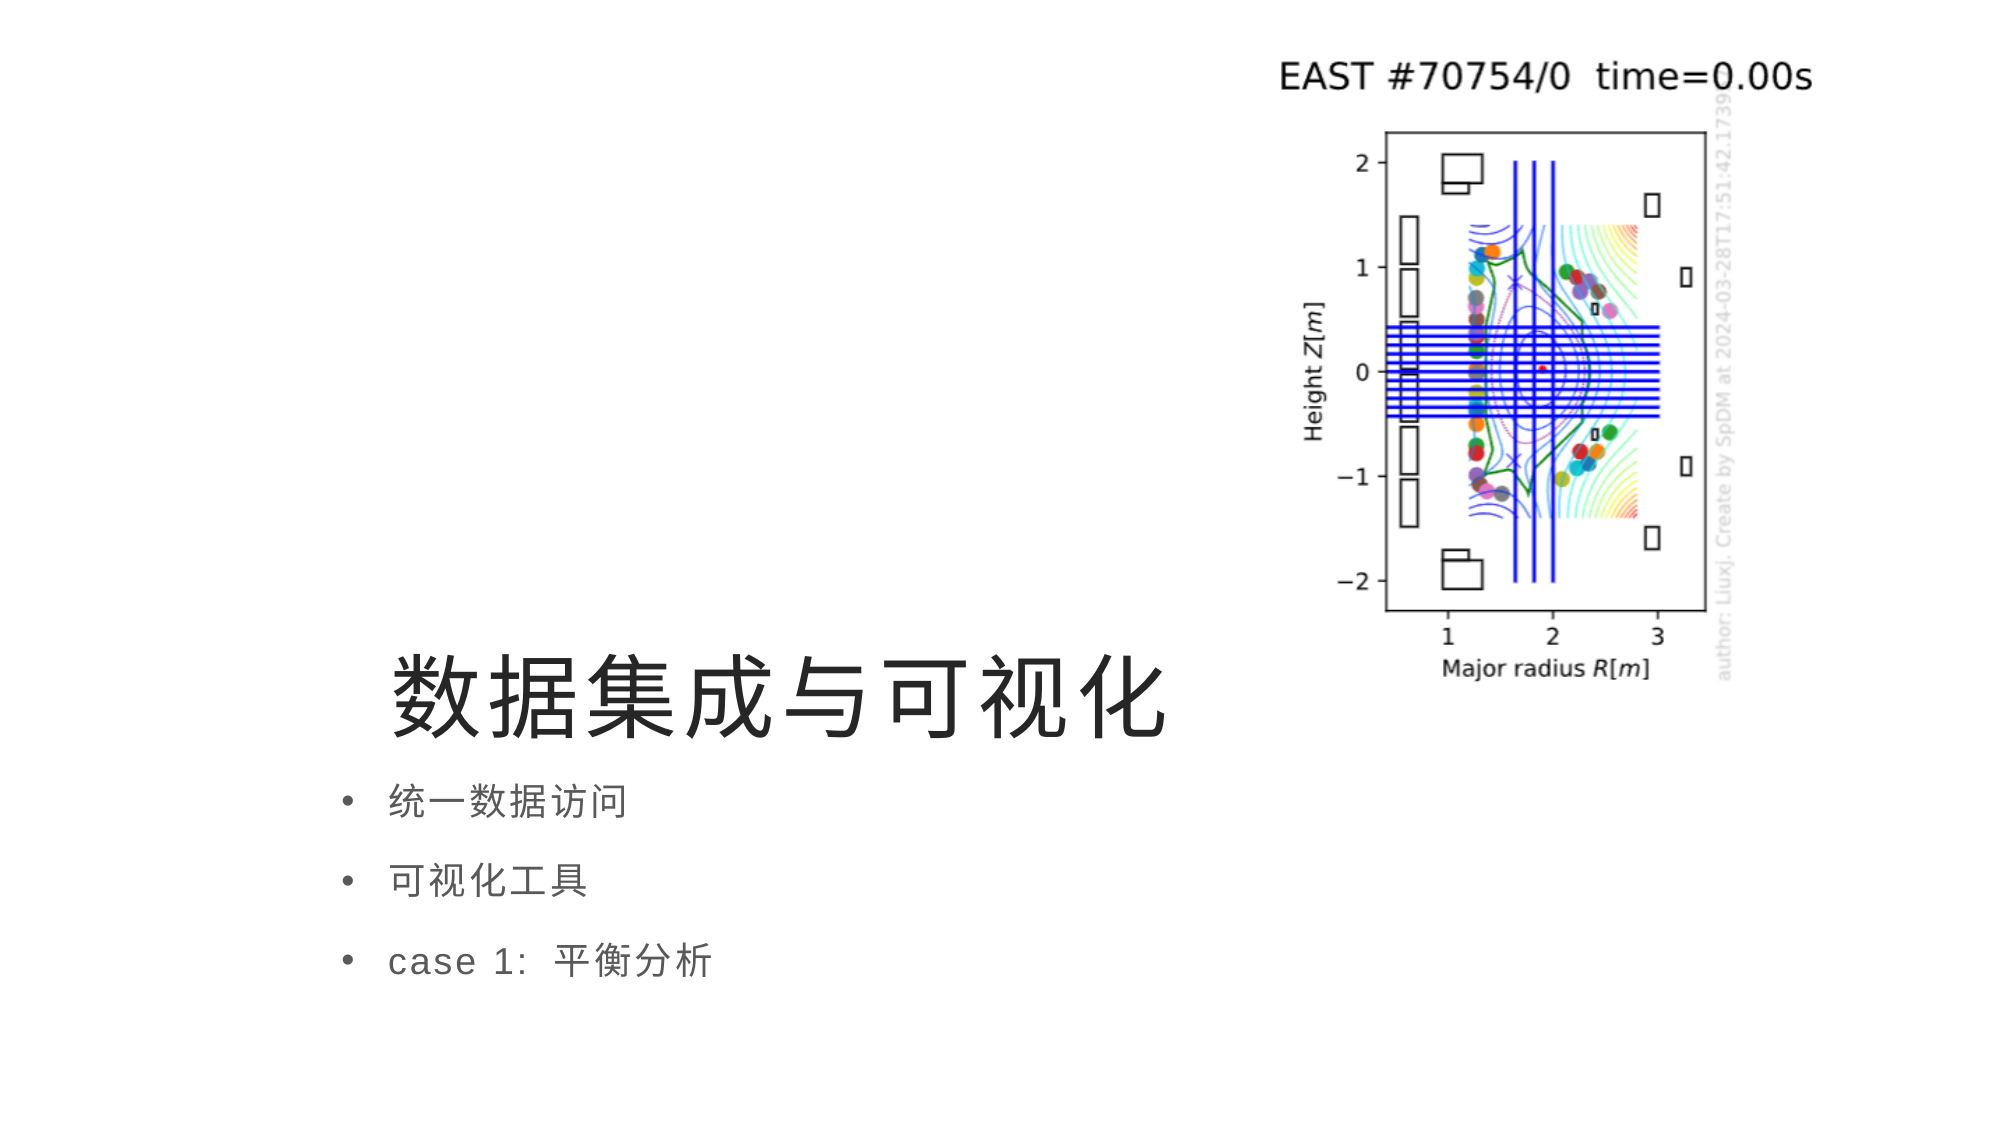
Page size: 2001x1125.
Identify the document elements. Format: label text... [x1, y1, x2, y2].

title 数据集成与可视化 [326, 631, 1601, 757]
picture [1201, 51, 1858, 731]
list 统一数据访问 可视化工具 case 1: 平衡分析 [326, 757, 1601, 1004]
